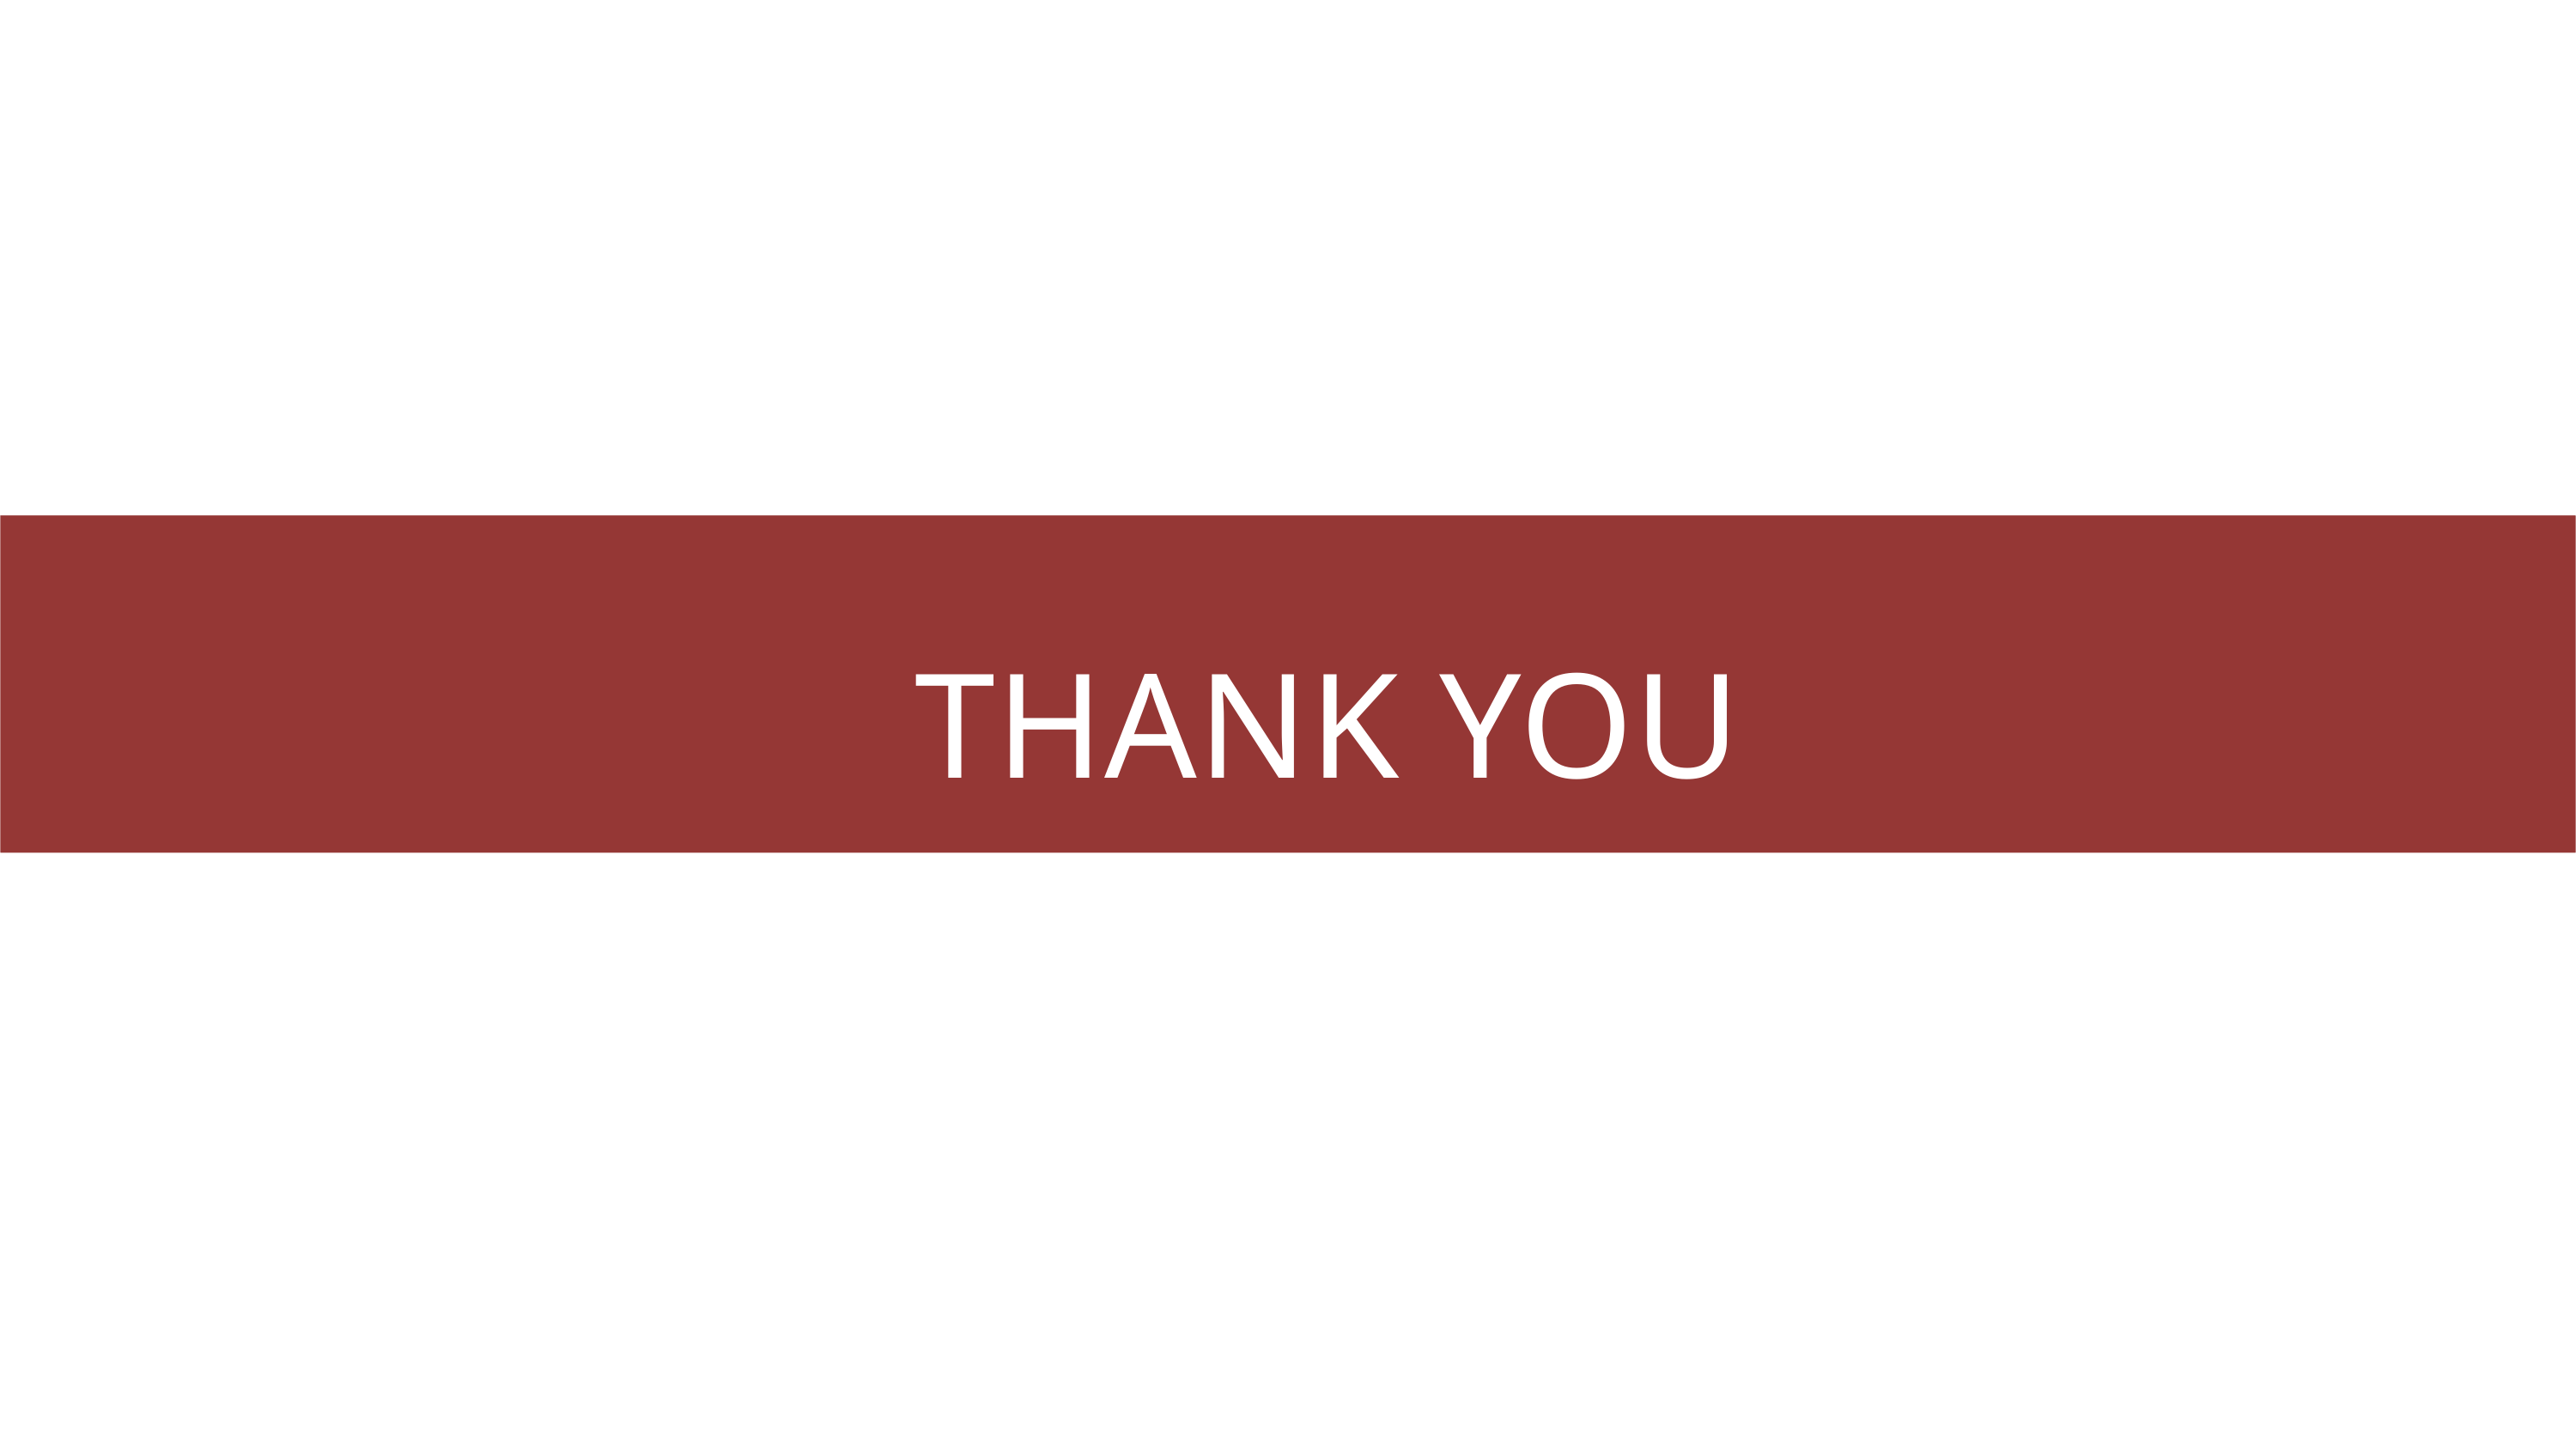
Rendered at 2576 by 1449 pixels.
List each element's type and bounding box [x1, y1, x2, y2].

text_box [0, 514, 2576, 854]
